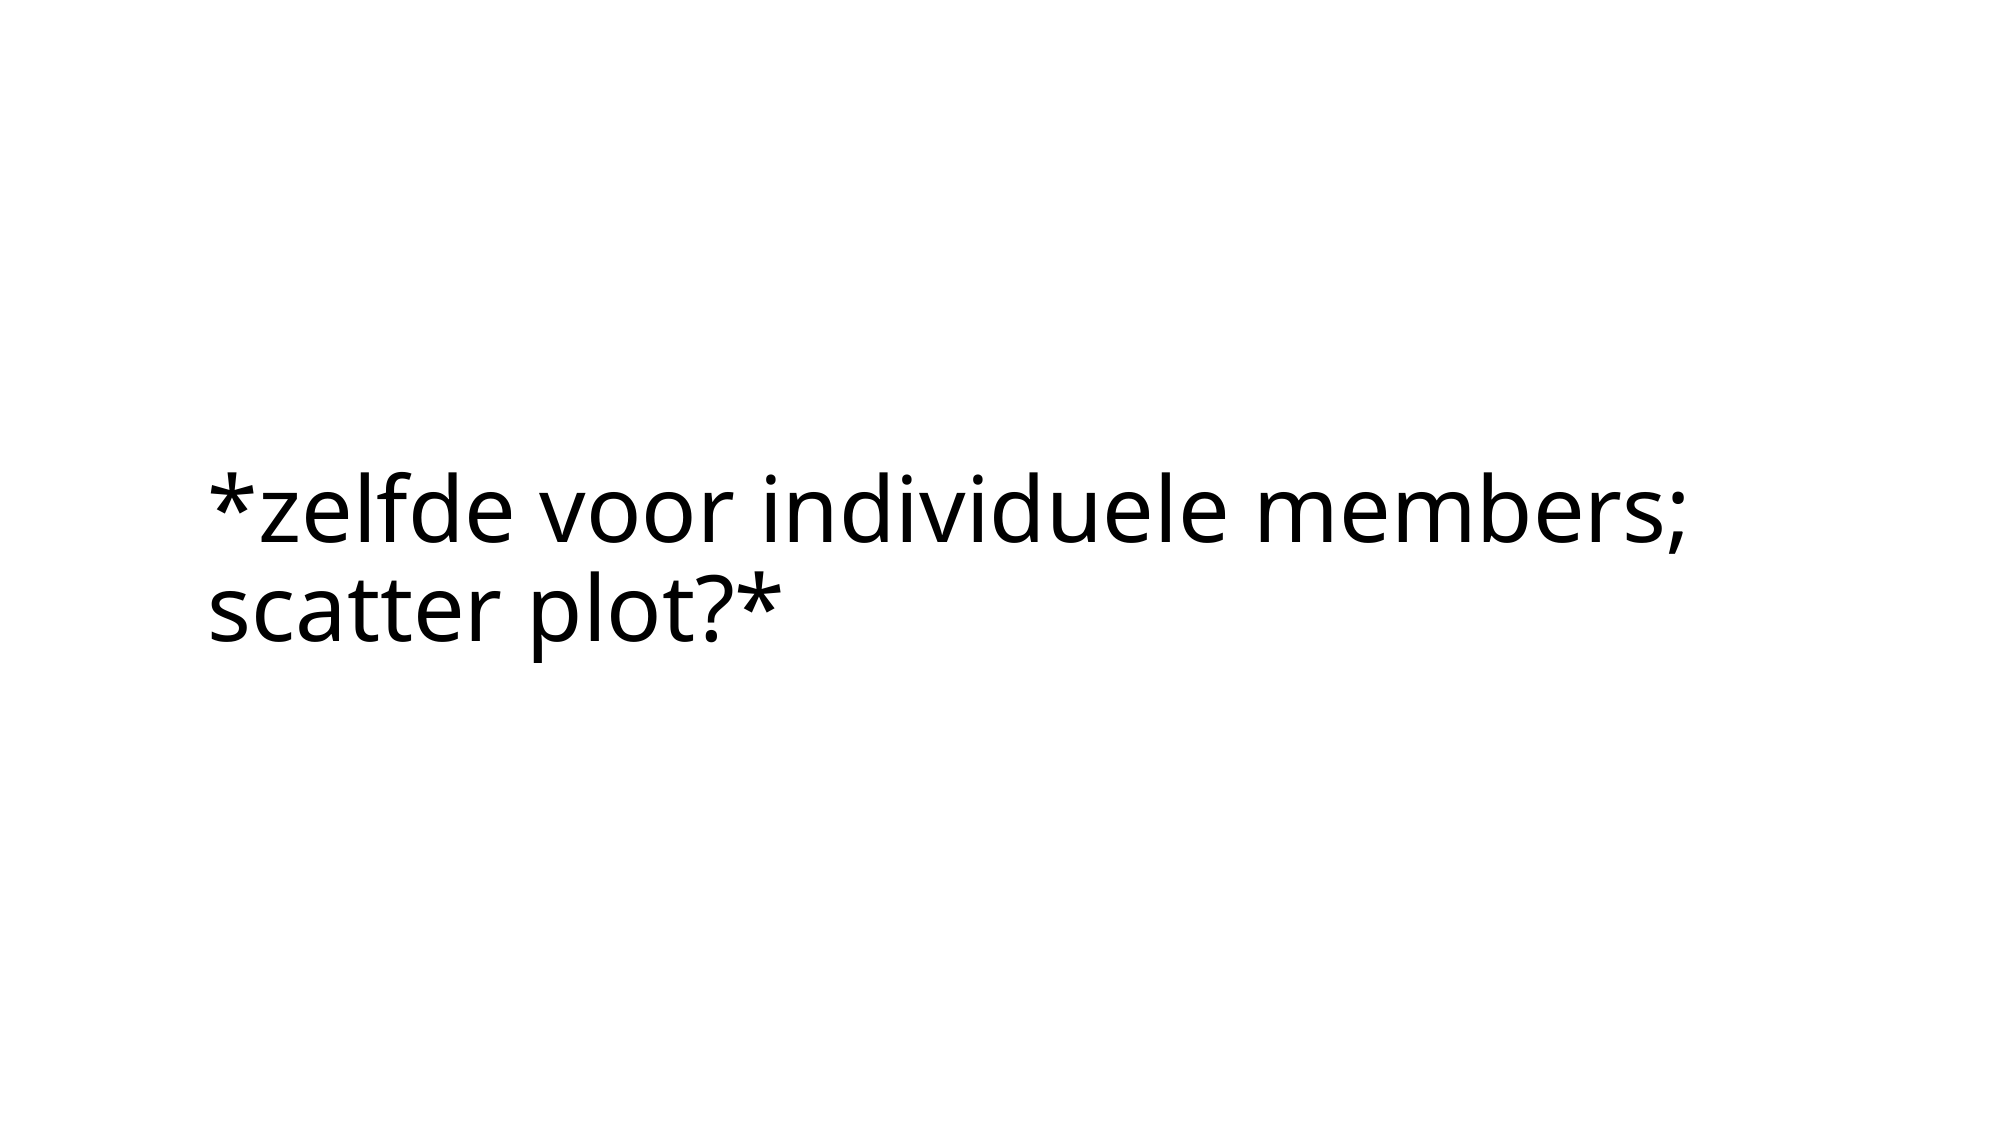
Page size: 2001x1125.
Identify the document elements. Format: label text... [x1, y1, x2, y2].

title *zelfde voor individuele members; scatter plot?* [192, 453, 1918, 672]
